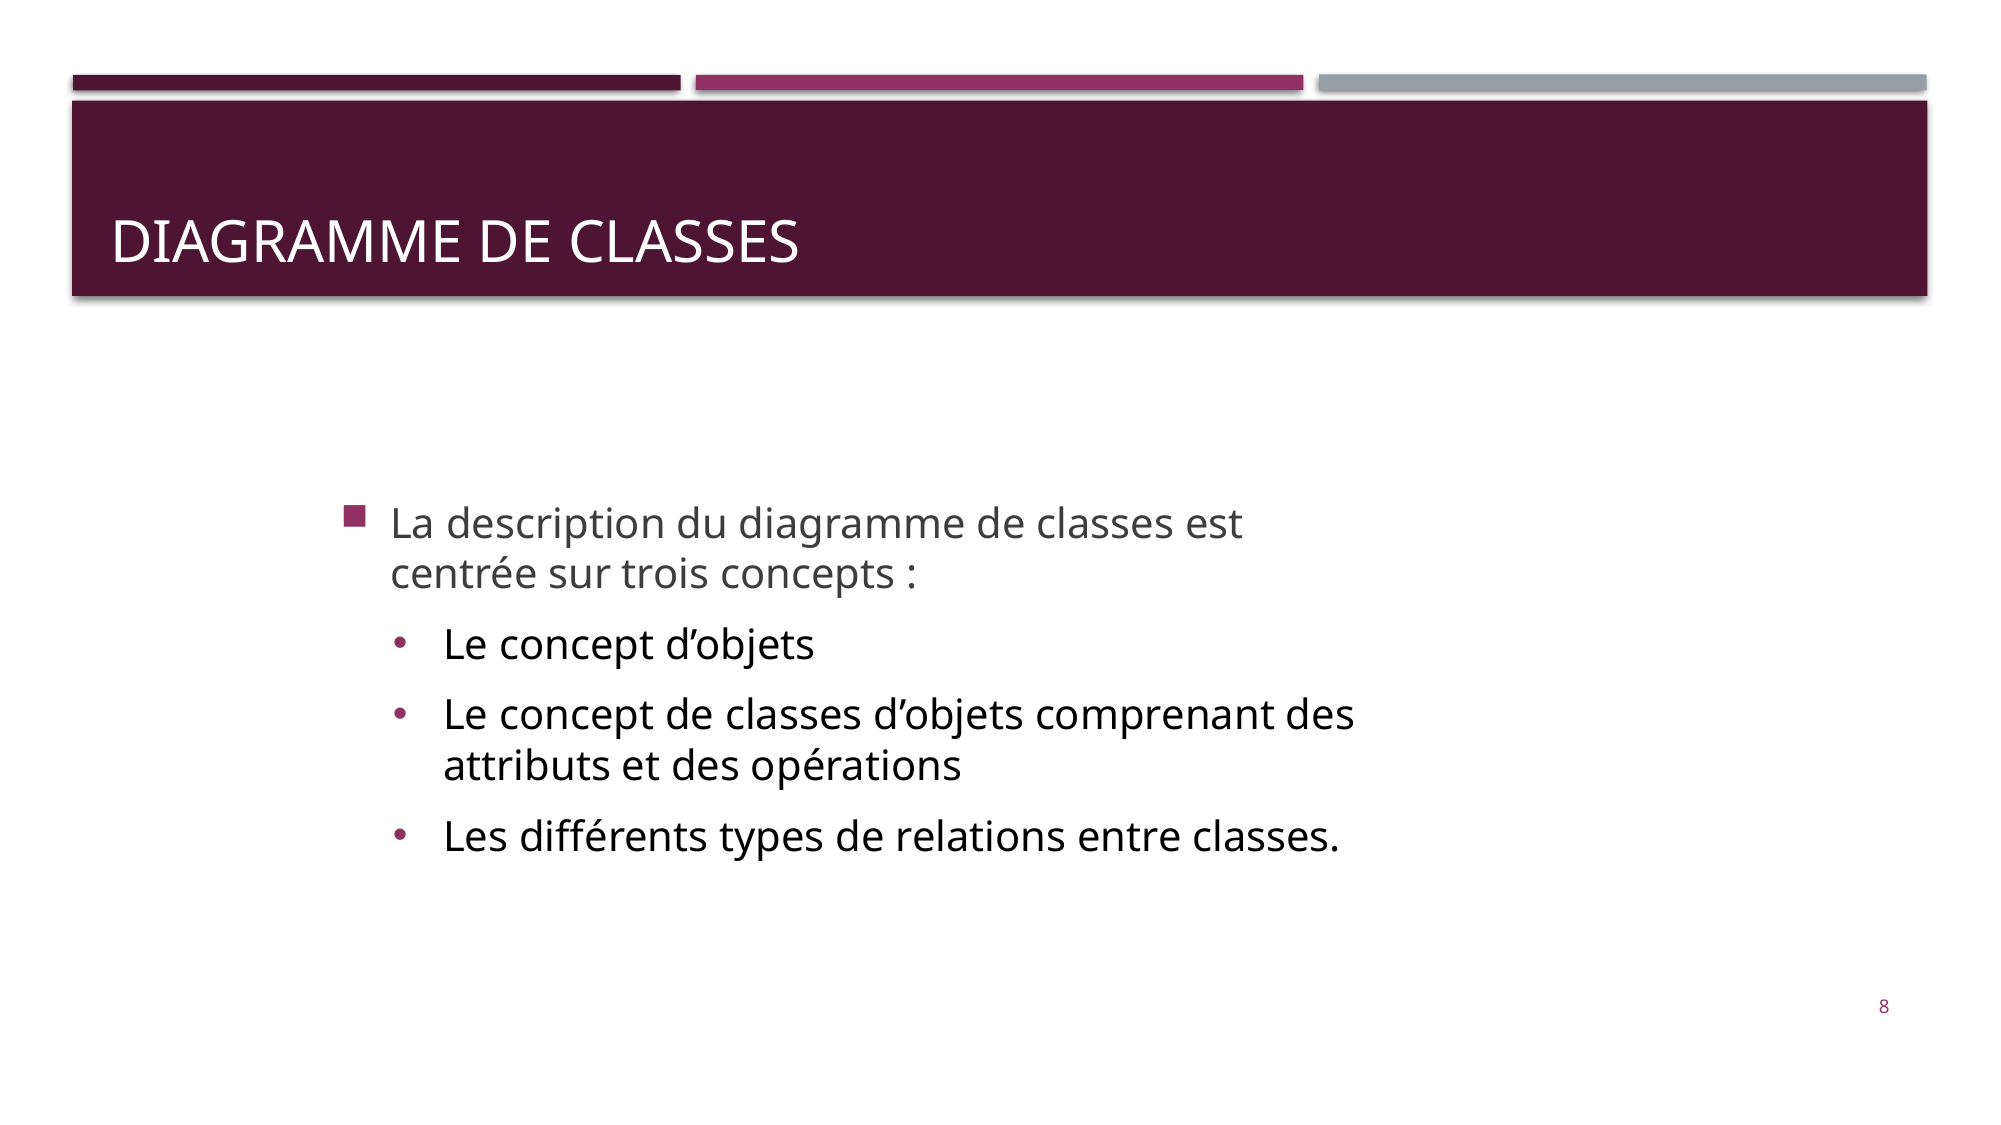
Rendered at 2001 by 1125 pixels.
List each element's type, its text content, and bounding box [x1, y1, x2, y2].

slide_number 8 [1732, 977, 1905, 1037]
text_box La description du diagramme de classes est centrée sur trois concepts : Le concept d’objets Le concept de classes d’objets comprenant des attributs et des opérations Les différents types de relations entre classes. [324, 398, 1385, 981]
title Diagramme de classes [95, 115, 1905, 282]
